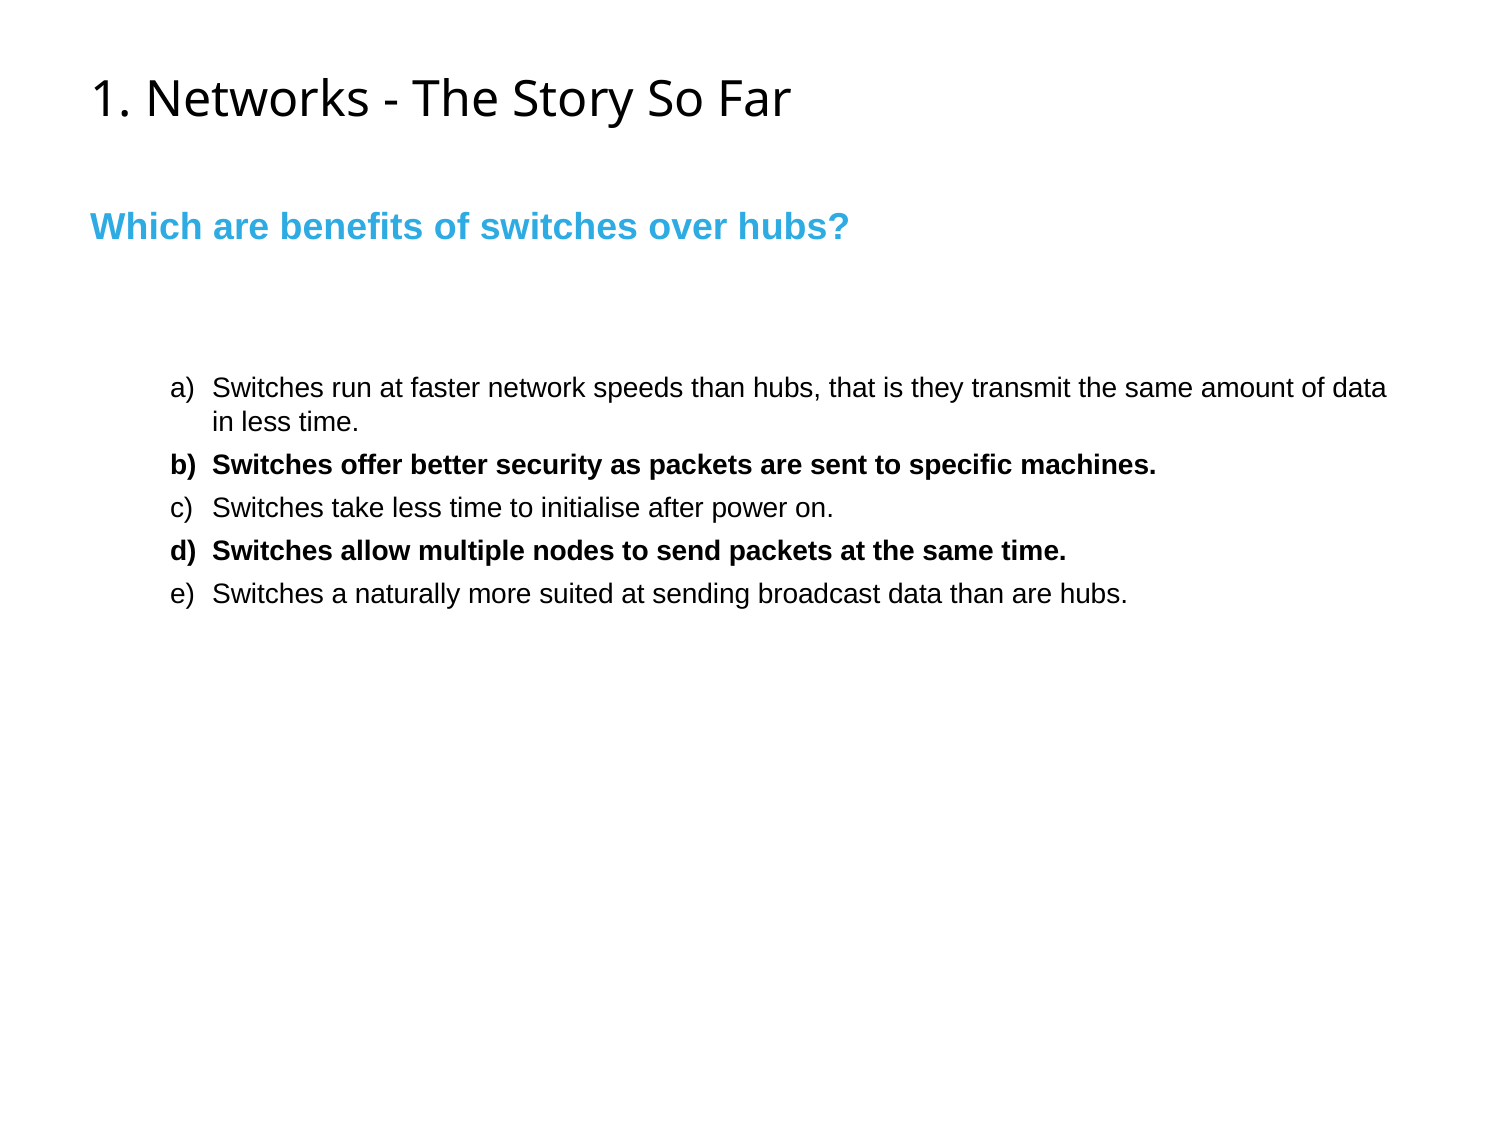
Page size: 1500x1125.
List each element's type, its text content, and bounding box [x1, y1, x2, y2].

list Switches run at faster network speeds than hubs, that is they transmit the same amount of data in less time. Switches offer better security as packets are sent to specific machines. Switches take less time to initialise after power on. Switches allow multiple nodes to send packets at the same time. Switches a naturally more suited at sending broadcast data than are hubs. [155, 362, 1429, 669]
list Which are benefits of switches over hubs? [75, 194, 1429, 256]
title 1. Networks - The Story So Far [75, 59, 1429, 135]
